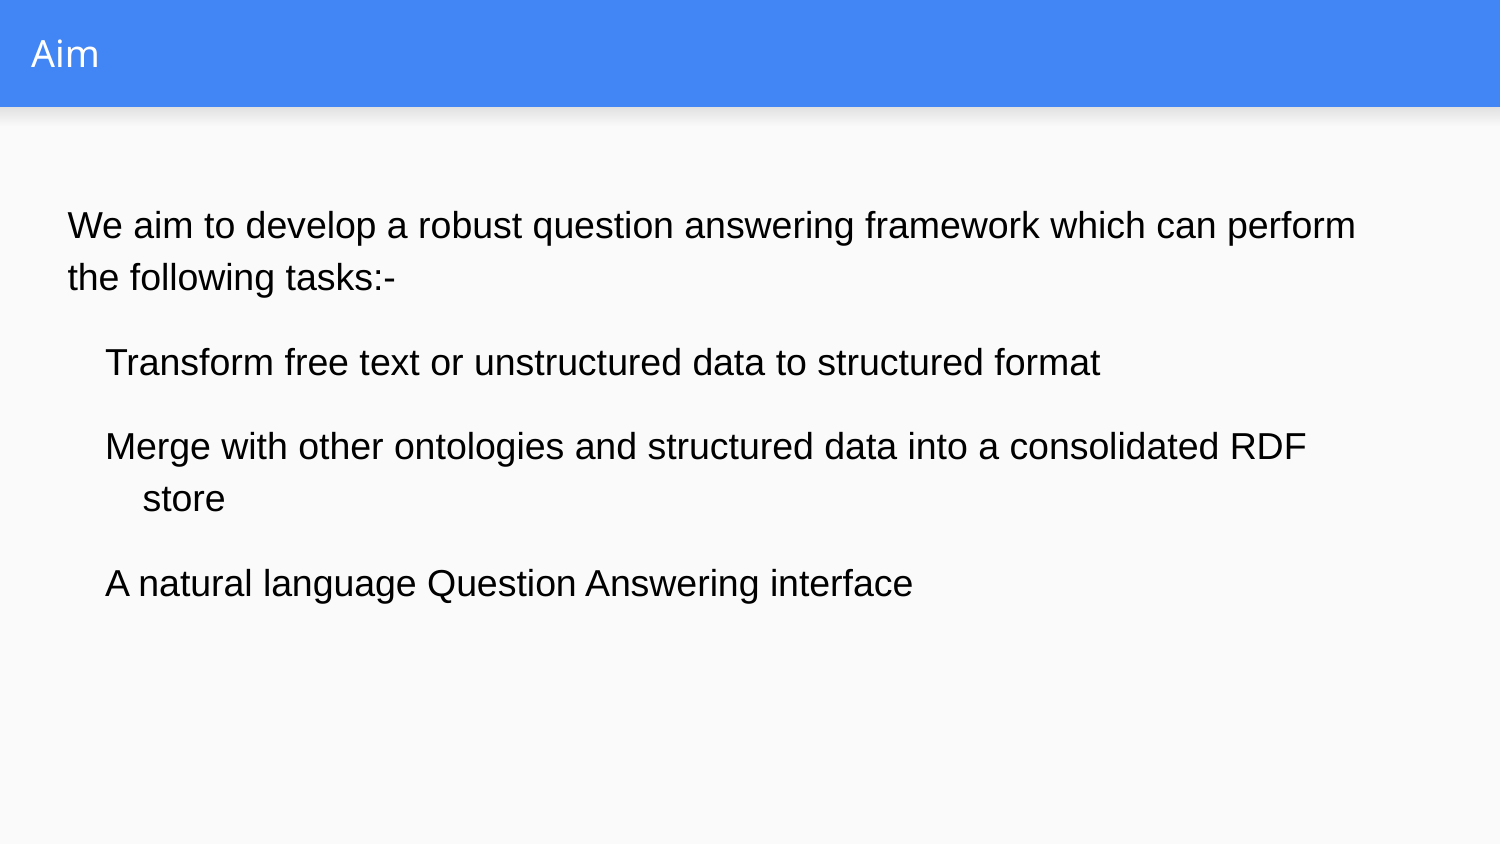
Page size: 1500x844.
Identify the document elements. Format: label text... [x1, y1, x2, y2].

title Aim [16, 2, 1464, 102]
list We aim to develop a robust question answering framework which can perform the following tasks:- Transform free text or unstructured data to structured format Merge with other ontologies and structured data into a consolidated RDF store A natural language Question Answering interface [52, 178, 1402, 624]
